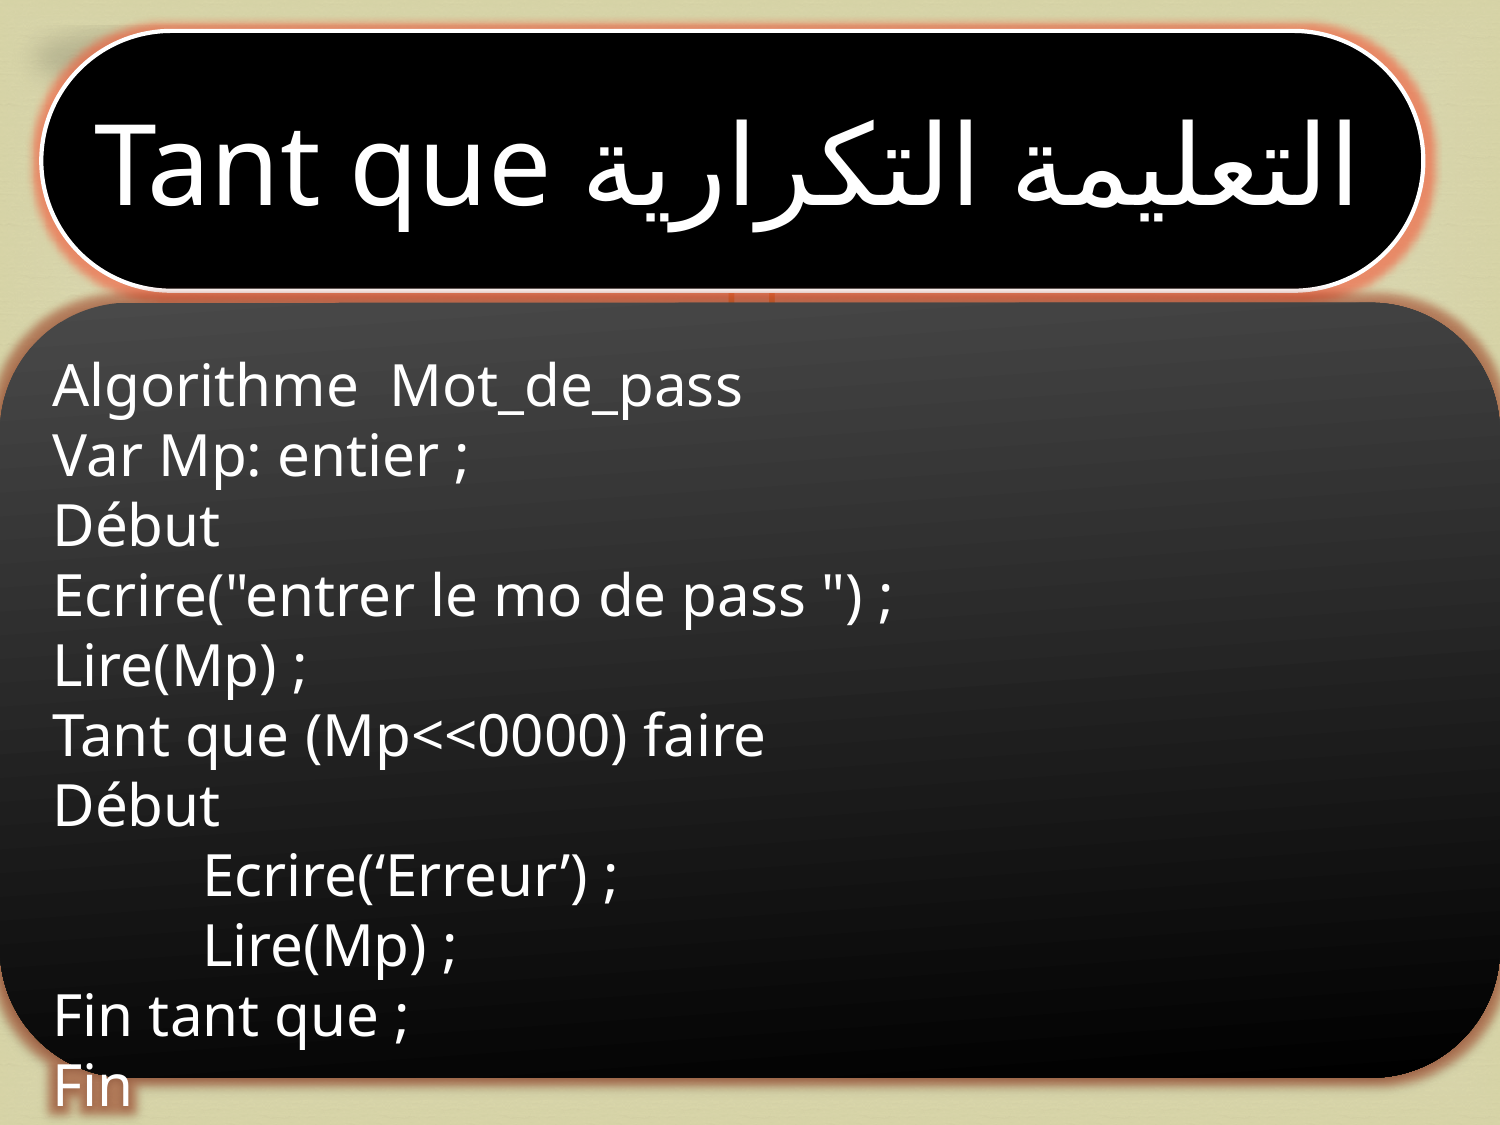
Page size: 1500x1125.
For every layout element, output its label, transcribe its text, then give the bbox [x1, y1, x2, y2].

text_box Algorithme Mot_de_pass Var Mp: entier ; Début Ecrire("entrer le mo de pass ") ; Lire(Mp) ; Tant que (Mp<<0000) faire Début Ecrire(‘Erreur’) ; Lire(Mp) ; Fin tant que ; Fin [0, 302, 1500, 1078]
text_box التعليمة التكرارية Tant que [39, 28, 1426, 288]
